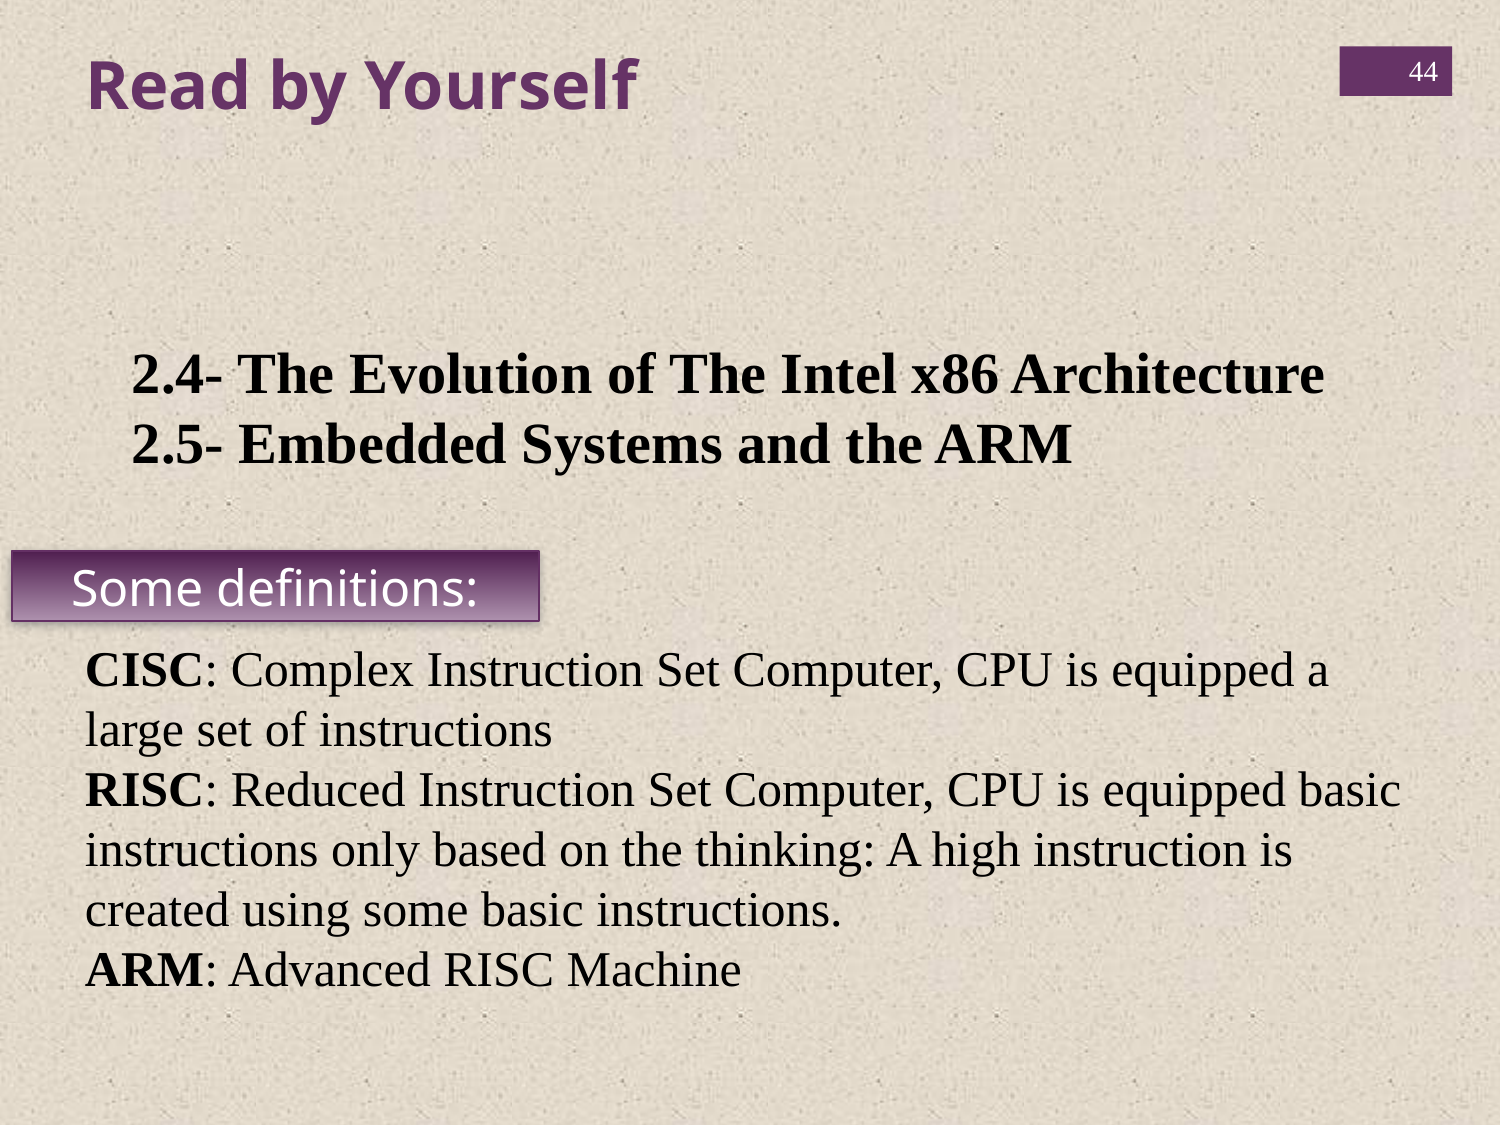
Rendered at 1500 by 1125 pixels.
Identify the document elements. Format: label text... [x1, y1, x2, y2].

text_box Some definitions: [11, 550, 540, 622]
title Read by Yourself [70, 35, 1360, 219]
slide_number 44 [1362, 39, 1454, 100]
text_box CISC: Complex Instruction Set Computer, CPU is equipped a large set of instructions RISC: Reduced Instruction Set Computer, CPU is equipped basic instructions only based on the thinking: A high instruction is created using some basic instructions. ARM: Advanced RISC Machine [70, 629, 1442, 1004]
text_box 2.4- The Evolution of The Intel x86 Architecture 2.5- Embedded Systems and the ARM [117, 328, 1348, 483]
picture [0, 0, 1500, 1125]
